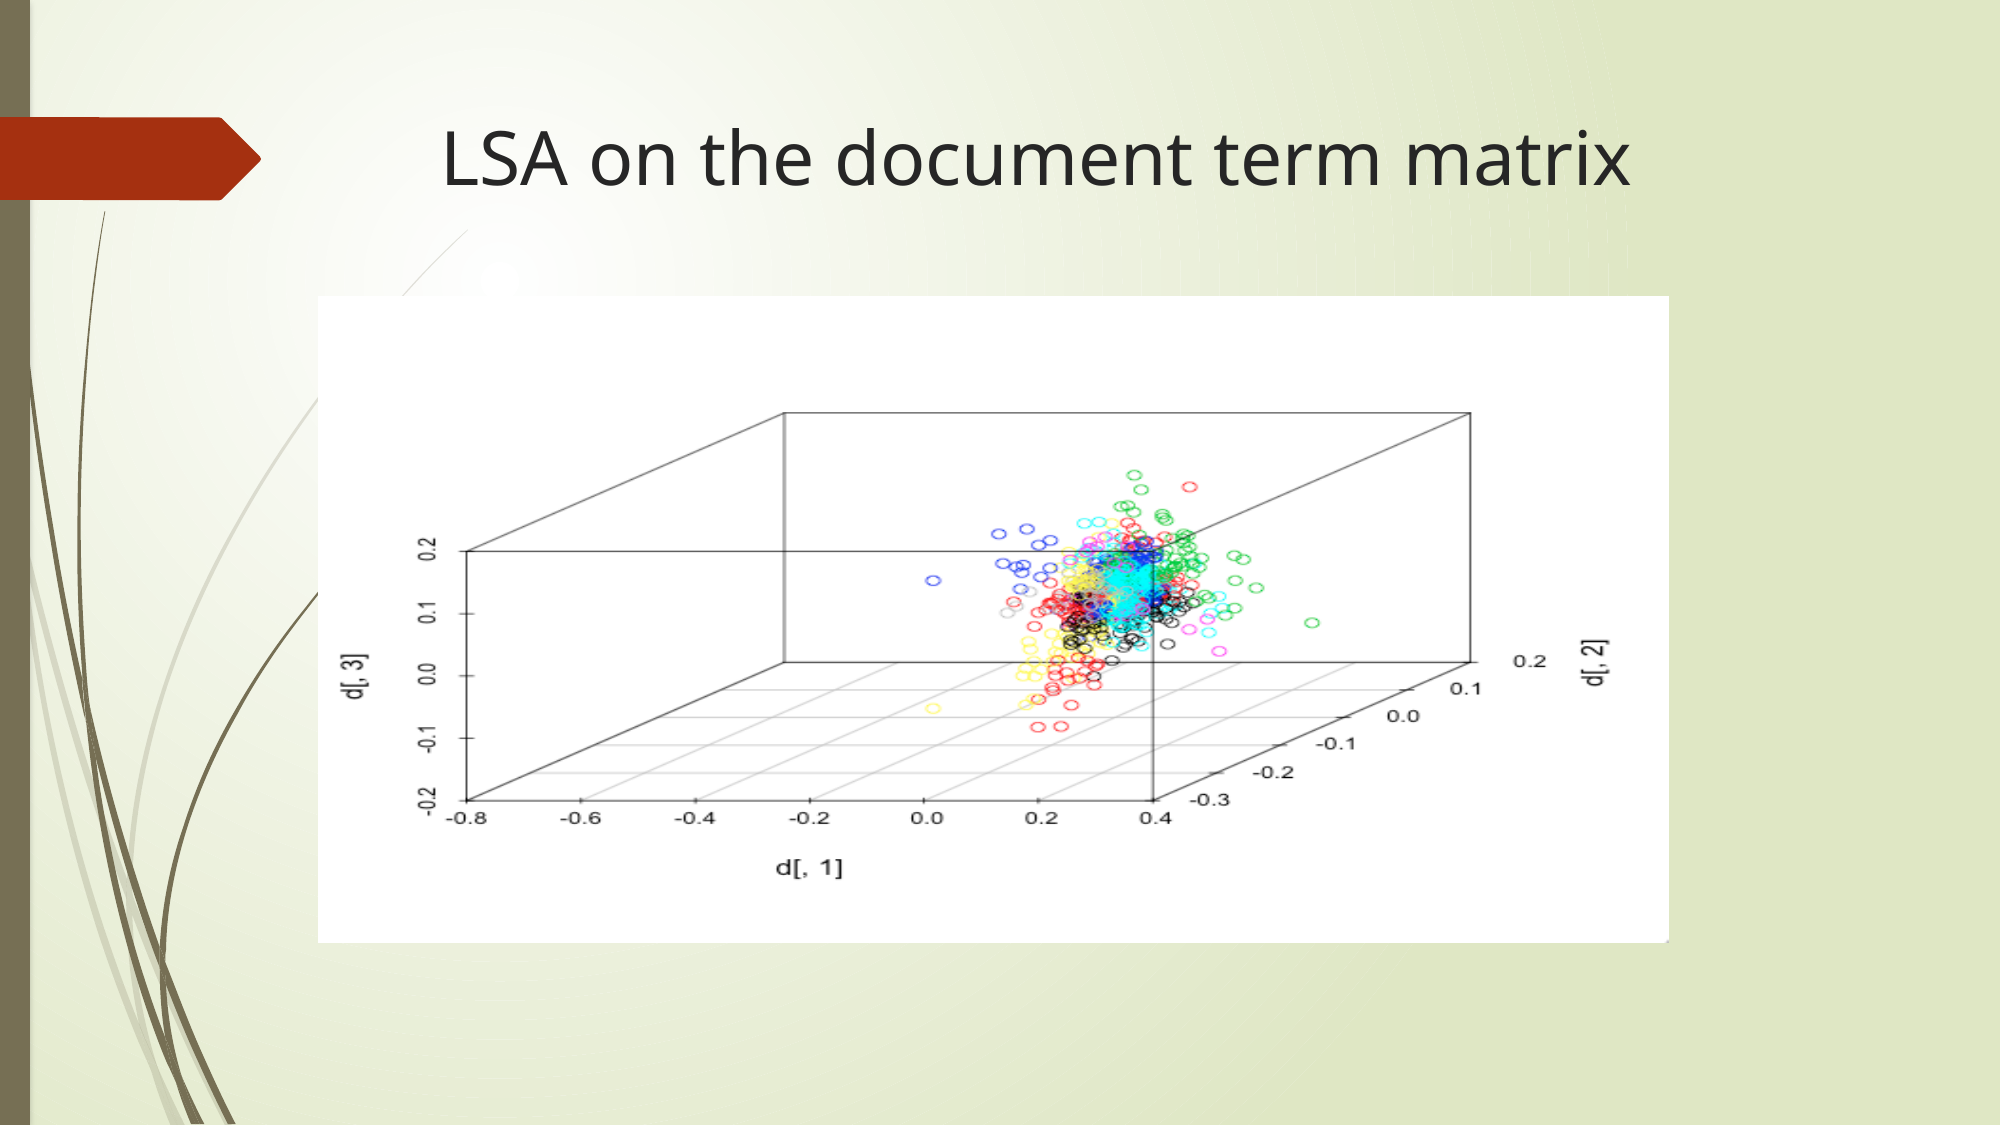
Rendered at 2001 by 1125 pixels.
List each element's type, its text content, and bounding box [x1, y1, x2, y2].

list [318, 295, 1669, 943]
title LSA on the document term matrix [425, 102, 1888, 313]
